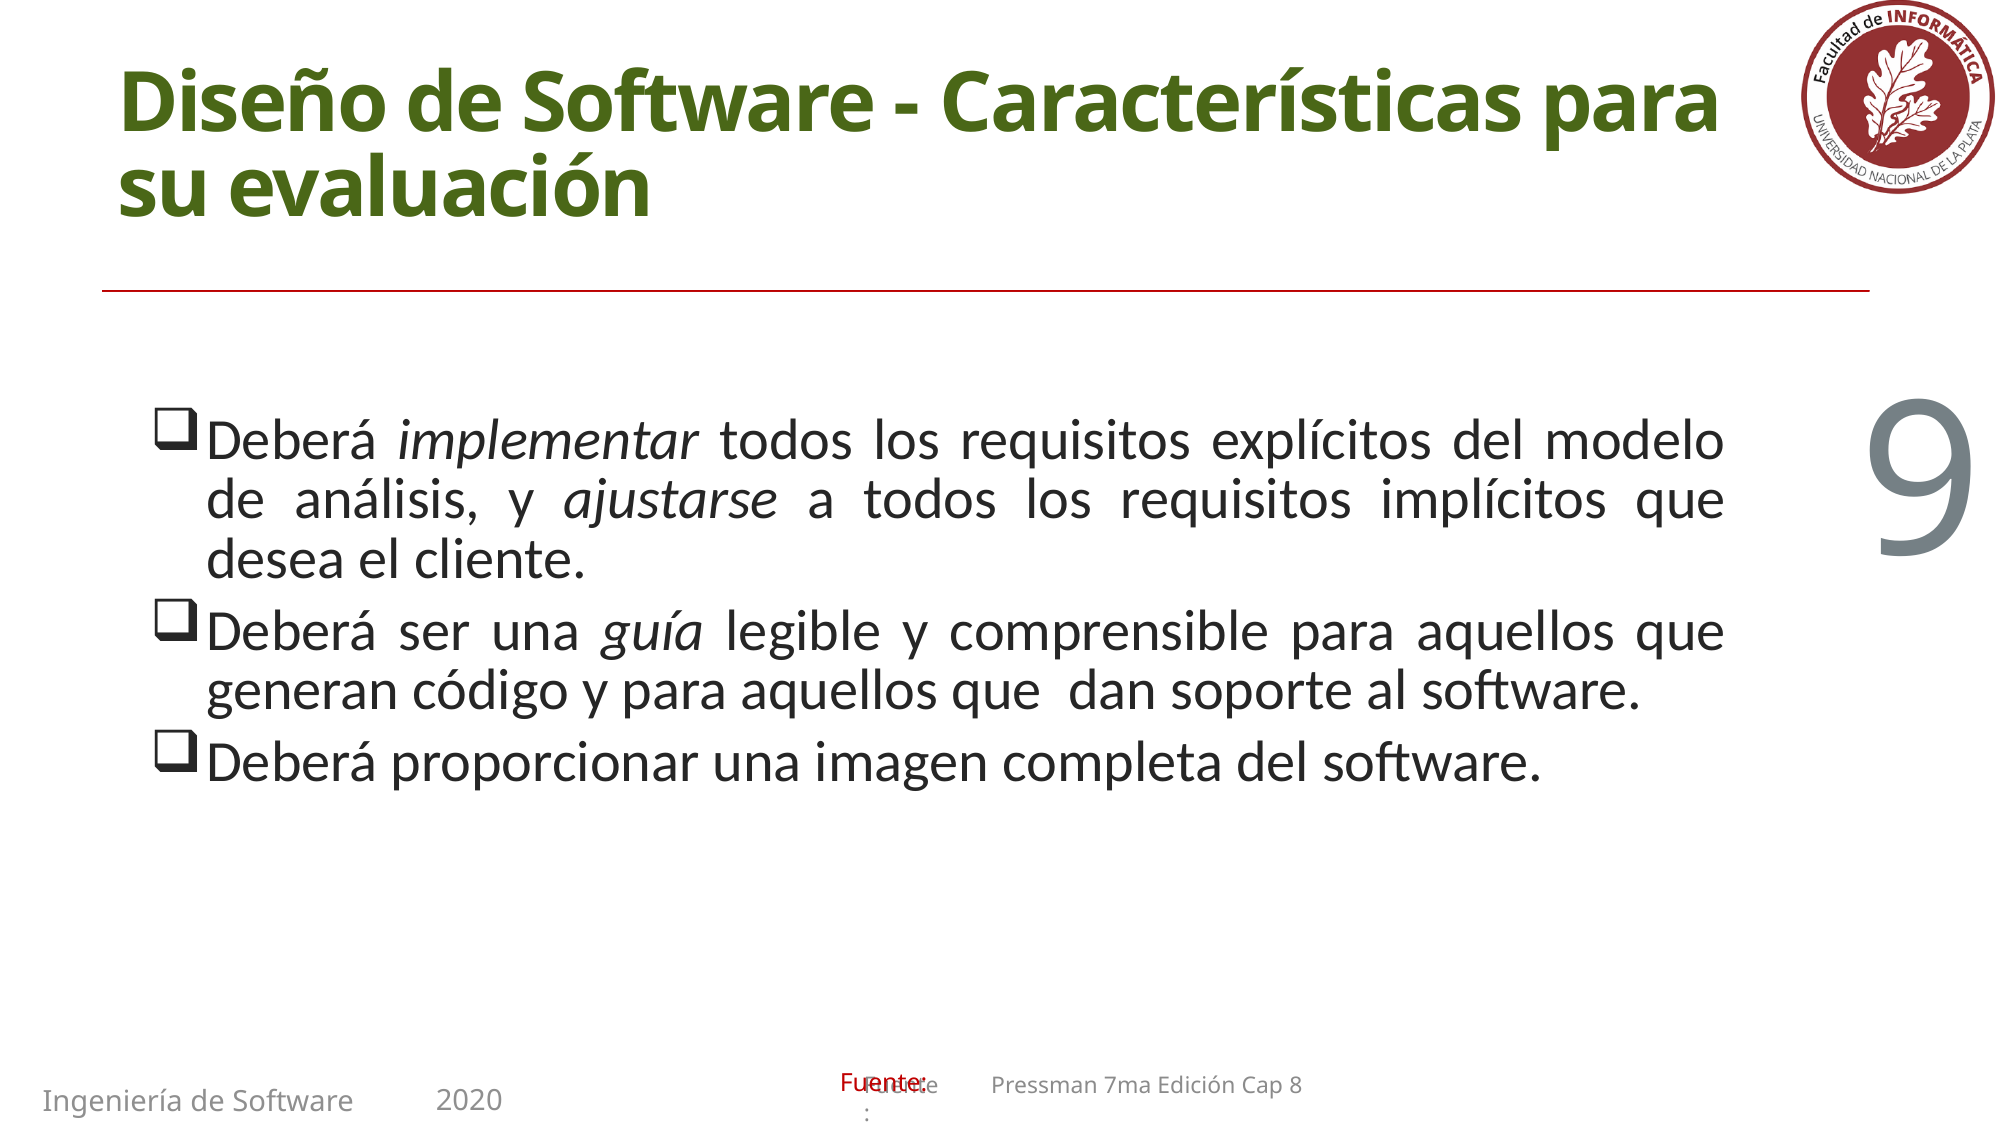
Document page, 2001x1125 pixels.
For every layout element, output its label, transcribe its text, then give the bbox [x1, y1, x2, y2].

text_box Deberá implementar todos los requisitos explícitos del modelo de análisis, y ajustarse a todos los requisitos implícitos que desea el cliente. Deberá ser una guía legible y comprensible para aquellos que generan código y para aquellos que dan soporte al software. Deberá proporcionar una imagen completa del software. [134, 404, 1741, 1125]
text_box <número> [1741, 467, 1998, 640]
text_box Diseño de Software - Características para su evaluación [102, 105, 1747, 291]
picture [1801, 0, 2000, 195]
text_box Ingeniería de Software II [27, 1075, 381, 1110]
text_box 2020 [421, 1073, 557, 1116]
